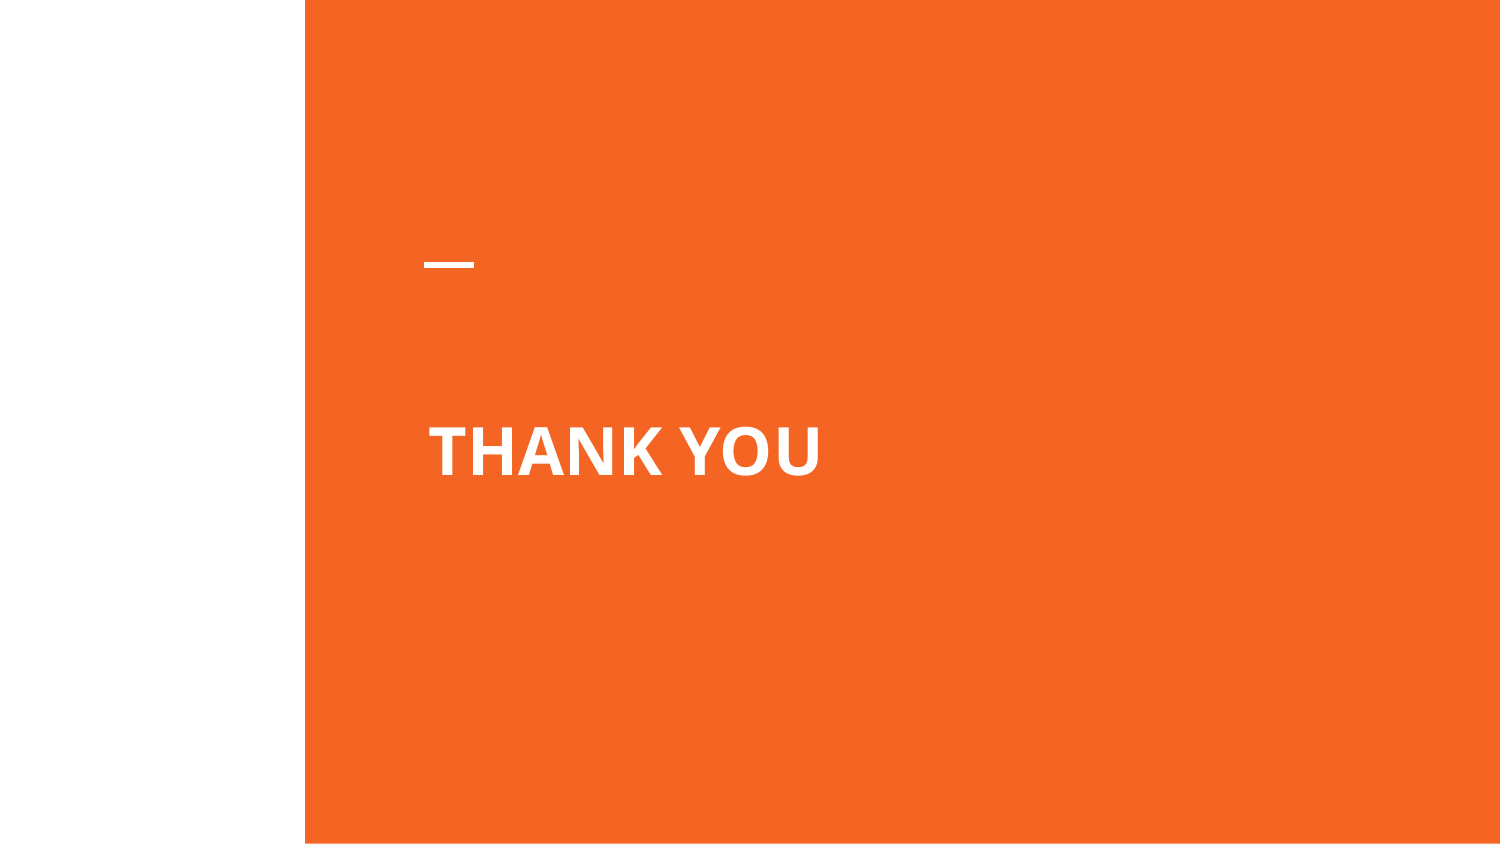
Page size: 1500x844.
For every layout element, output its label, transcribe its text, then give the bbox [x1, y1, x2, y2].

title THANK YOU [413, 340, 1376, 504]
